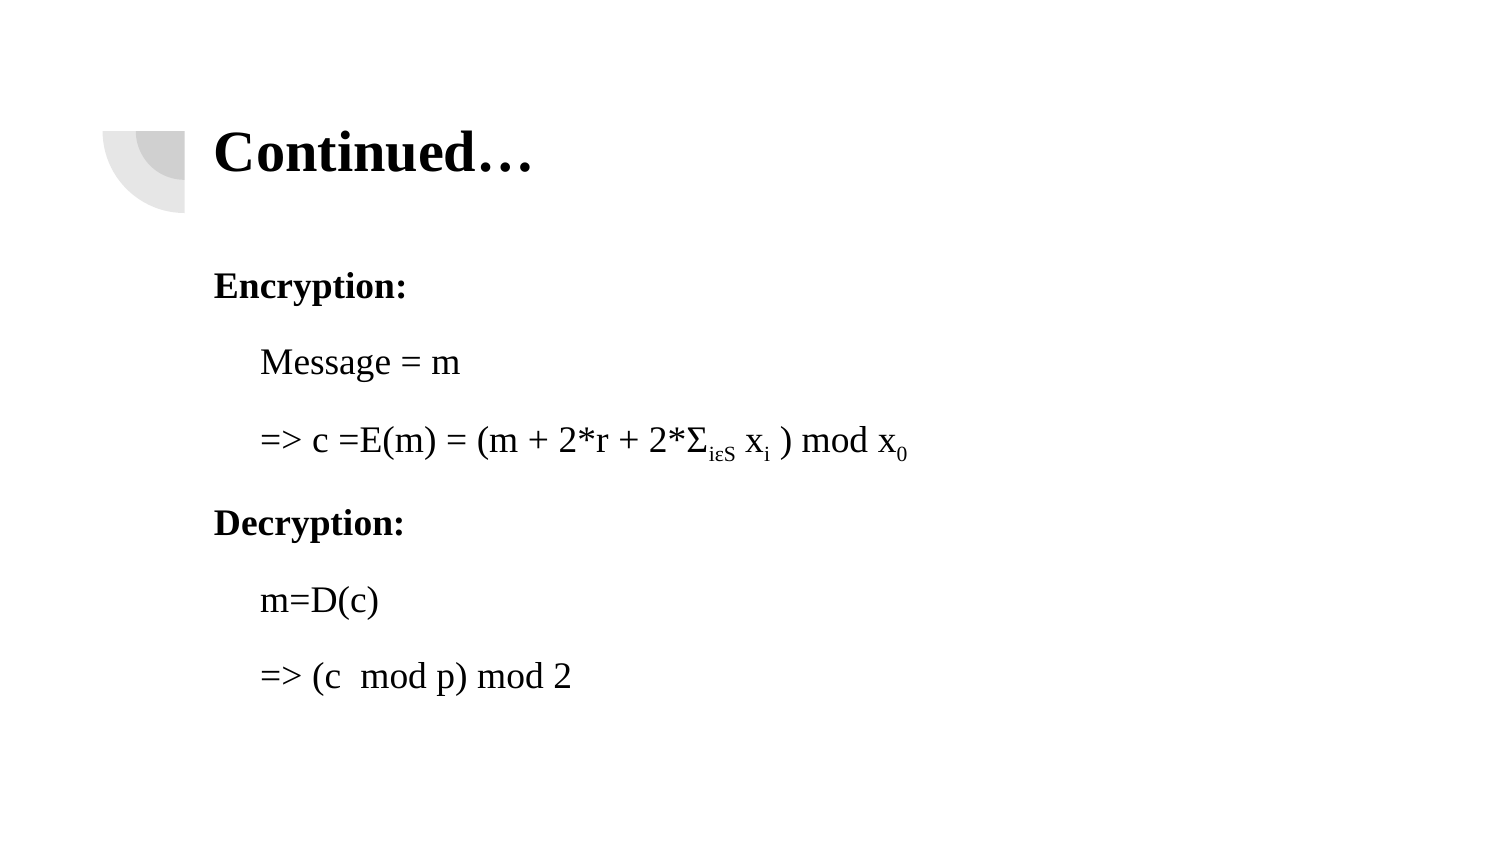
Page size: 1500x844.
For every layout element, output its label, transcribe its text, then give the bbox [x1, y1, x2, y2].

title Continued… [213, 98, 1368, 238]
list Encryption: Message = m => c =E(m) = (m + 2*r + 2*ΣiεS xi ) mod x0​ Decryption: m=D(c) => (c mod p) mod 2 [213, 238, 1368, 744]
